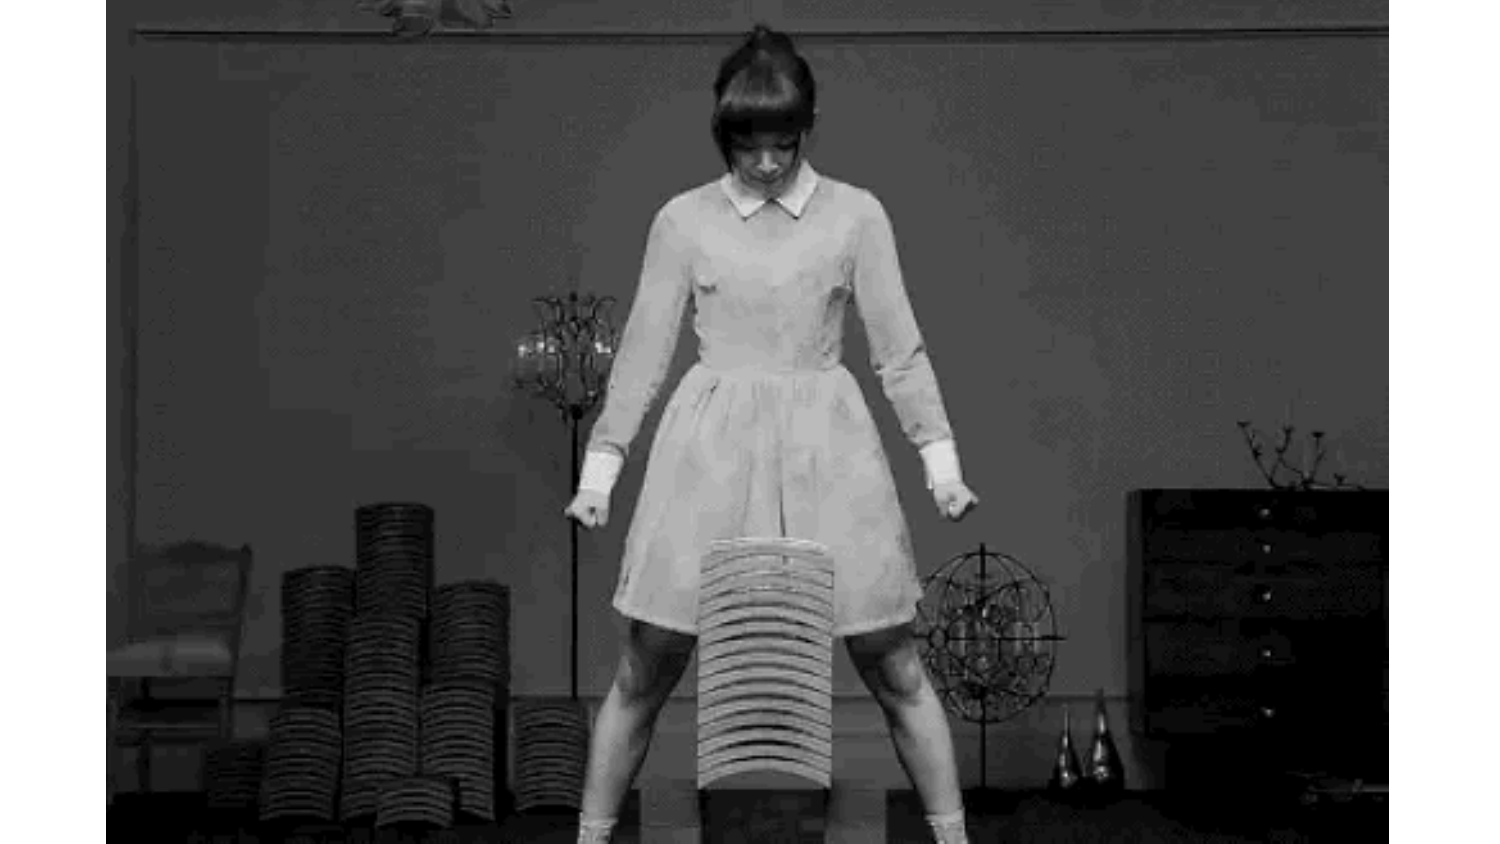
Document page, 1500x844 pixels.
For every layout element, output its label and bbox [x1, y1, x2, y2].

picture [106, 0, 1389, 844]
